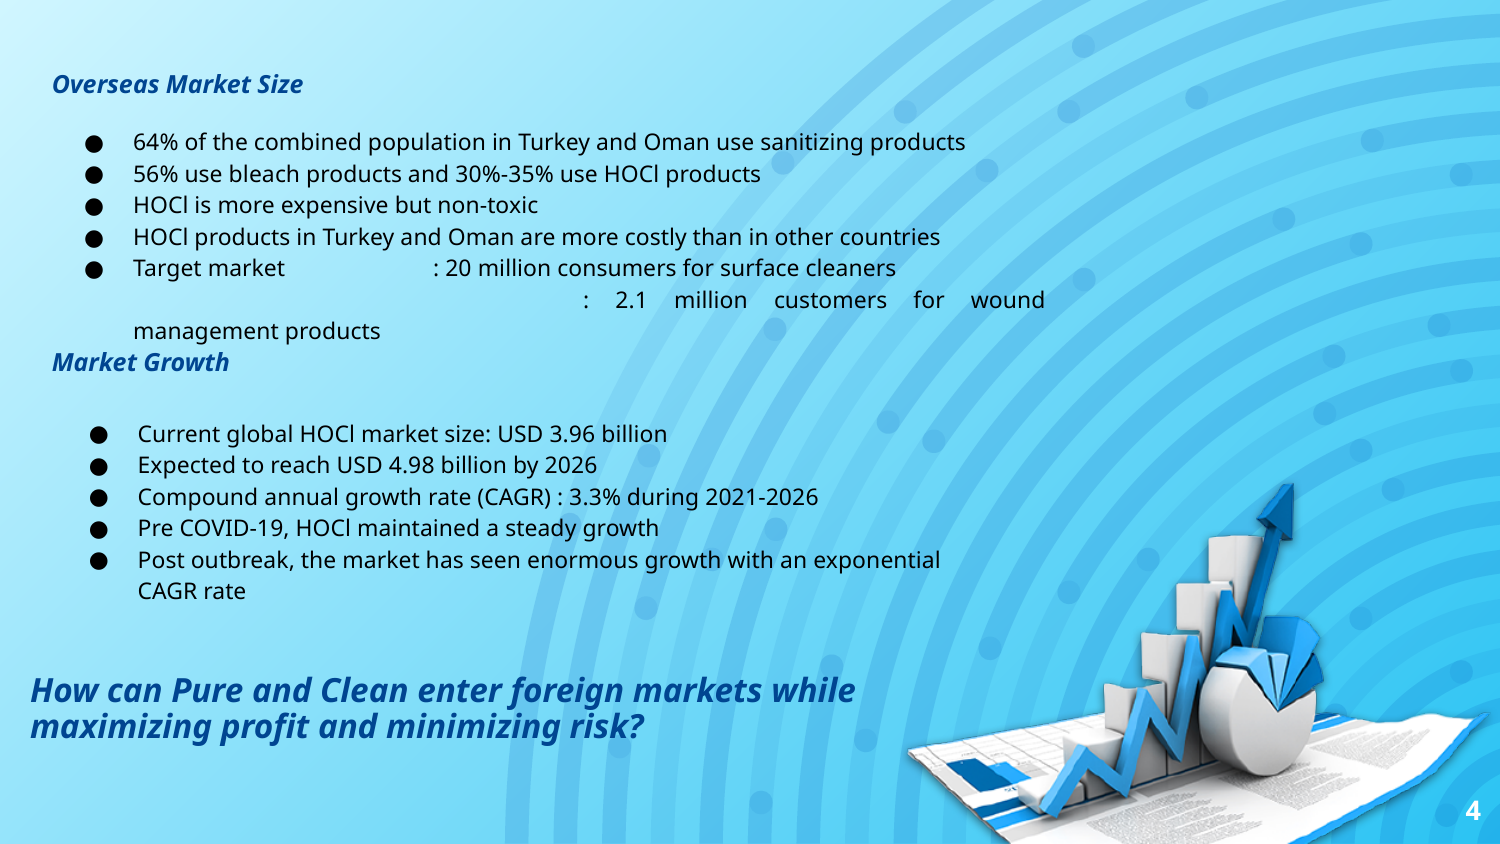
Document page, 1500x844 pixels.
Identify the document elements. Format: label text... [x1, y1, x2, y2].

title Overseas Market Size [51, 34, 1054, 100]
text_box 64% of the combined population in Turkey and Oman use sanitizing products 56% use bleach products and 30%-35% use HOCl products HOCl is more expensive but non-toxic HOCl products in Turkey and Oman are more costly than in other countries Target market : 20 million consumers for surface cleaners : 2.1 million customers for wound management products [43, 108, 1062, 327]
title How can Pure and Clean enter foreign markets while maximizing profit and minimizing risk? [29, 660, 709, 746]
text_box Current global HOCl market size: USD 3.96 billion Expected to reach USD 4.98 billion by 2026 Compound annual growth rate (CAGR) : 3.3% during 2021-2026 Pre COVID-19, HOCl maintained a steady growth Post outbreak, the market has seen enormous growth with an exponential CAGR rate [47, 400, 990, 655]
picture [716, 475, 1500, 844]
title Market Growth [51, 327, 1054, 378]
